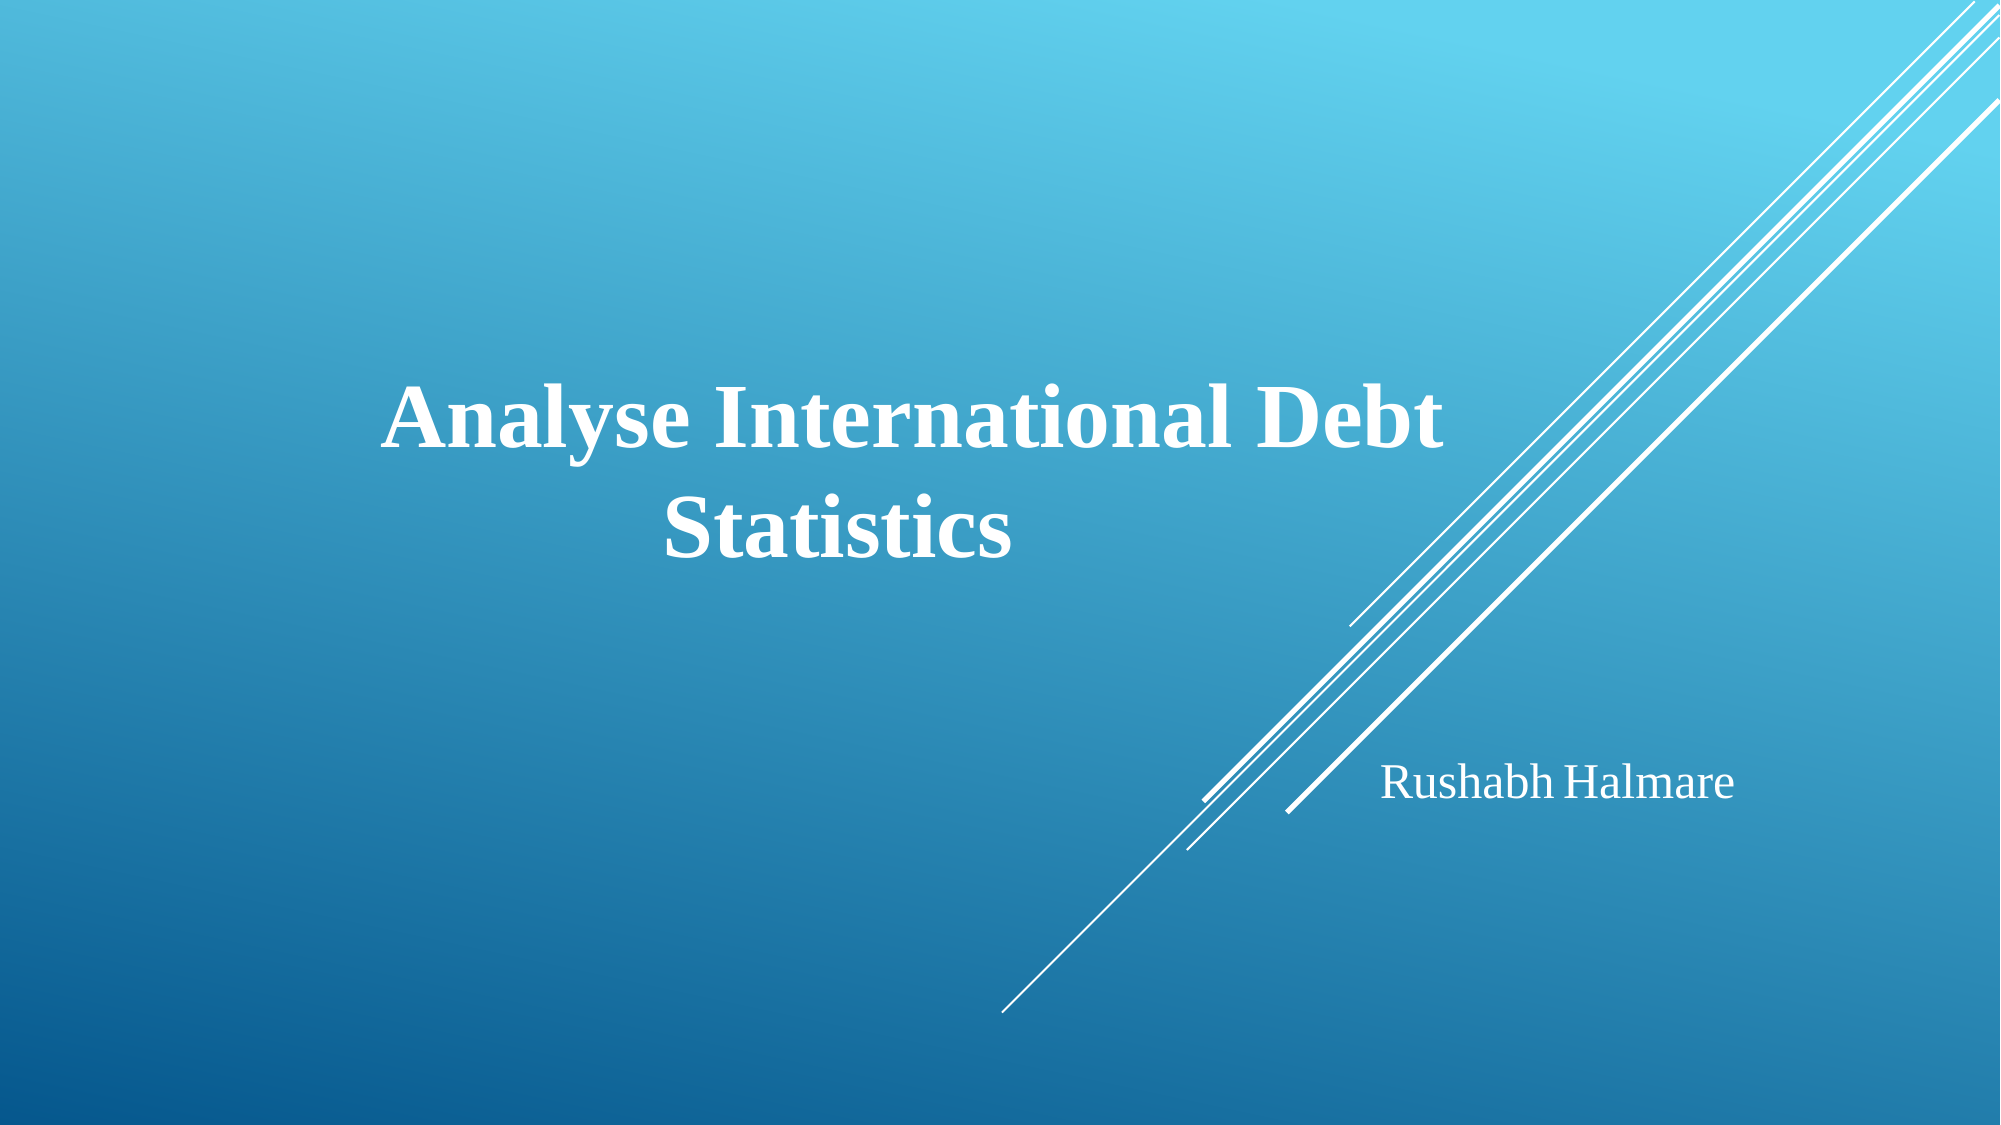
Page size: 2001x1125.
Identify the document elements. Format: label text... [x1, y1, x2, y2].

subtitle Analyse International Debt Statistics [0, 348, 1639, 849]
text_box Rushabh Halmare [1218, 741, 1897, 817]
